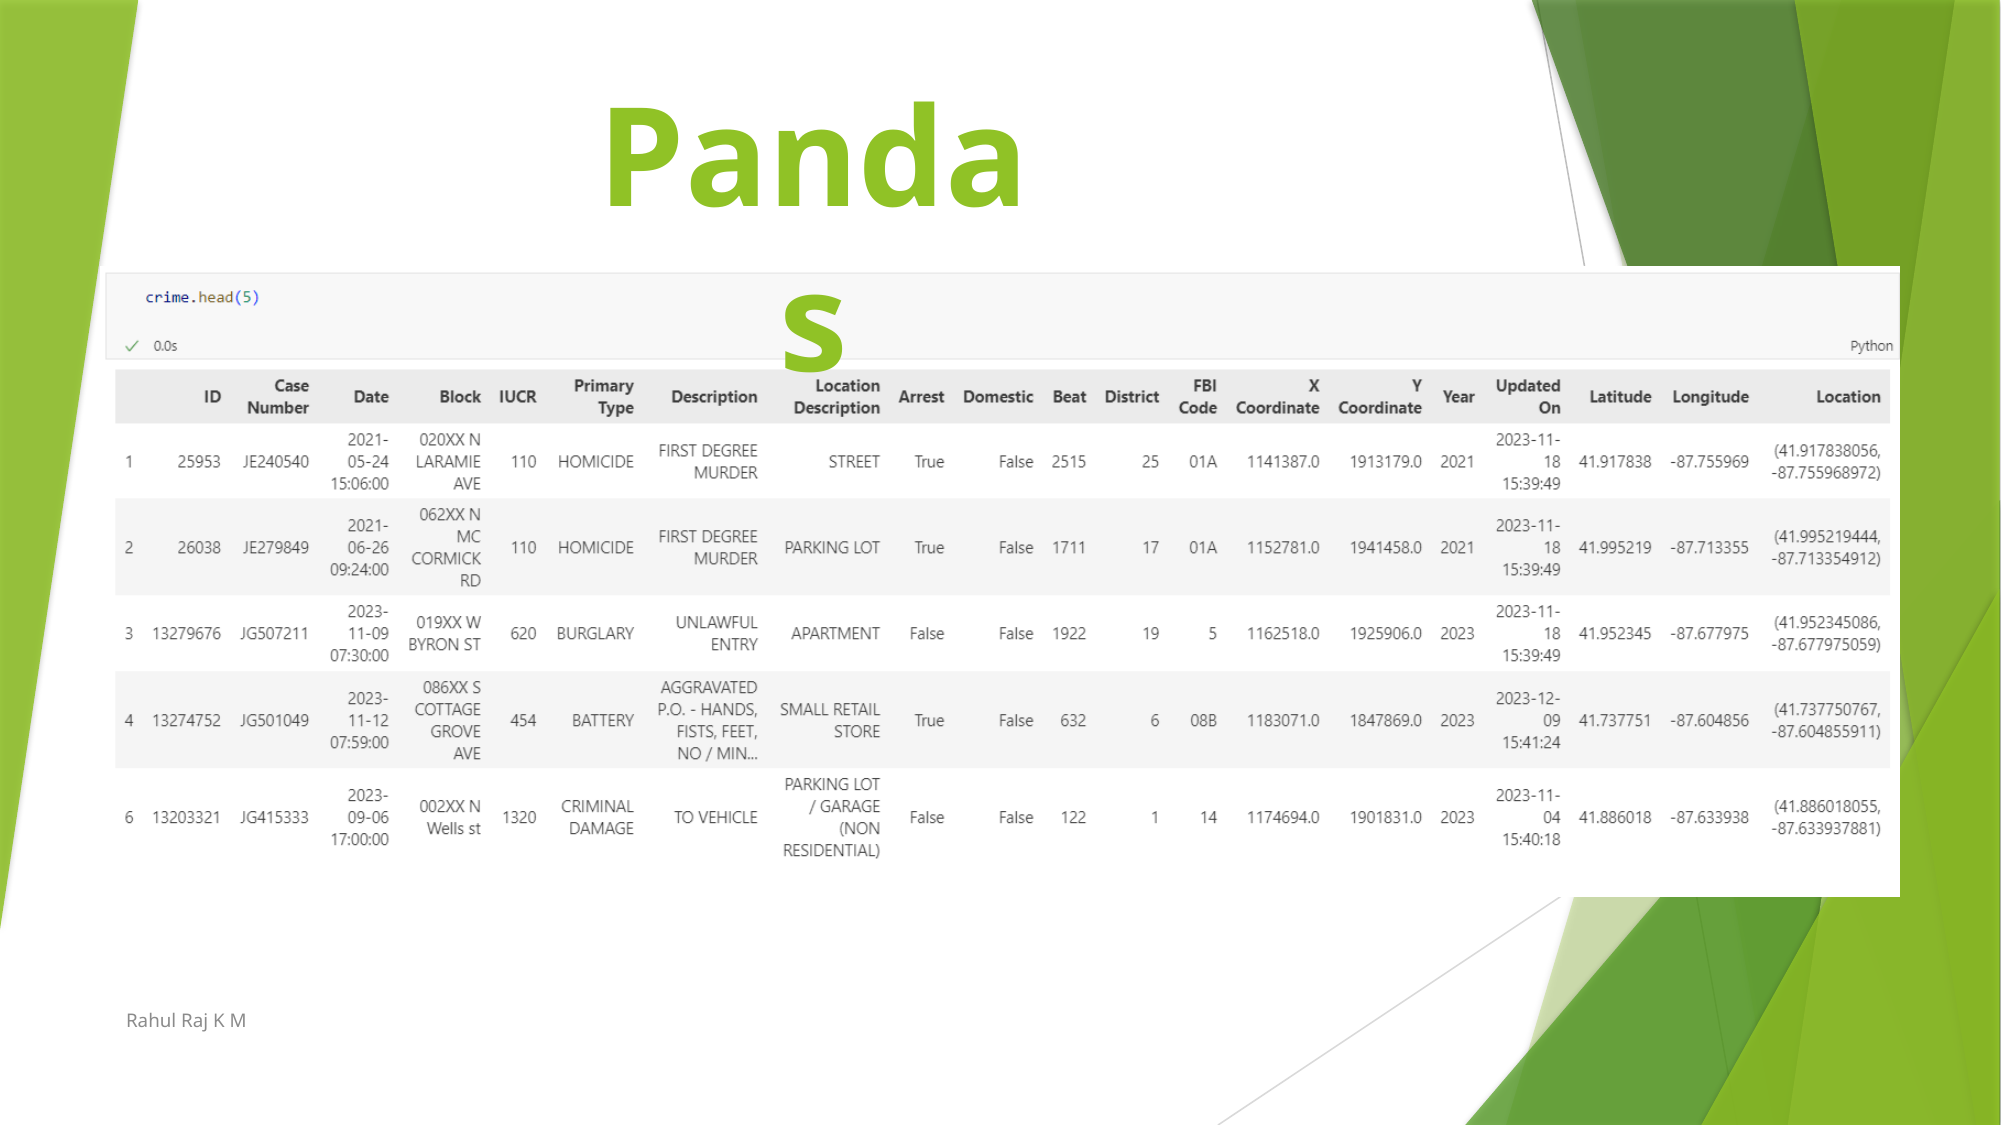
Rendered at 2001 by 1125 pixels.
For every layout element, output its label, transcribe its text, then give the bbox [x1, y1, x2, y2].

text_box Pandas [570, 61, 1057, 263]
footer Rahul Raj K M [111, 991, 1145, 1051]
picture [99, 265, 1901, 898]
